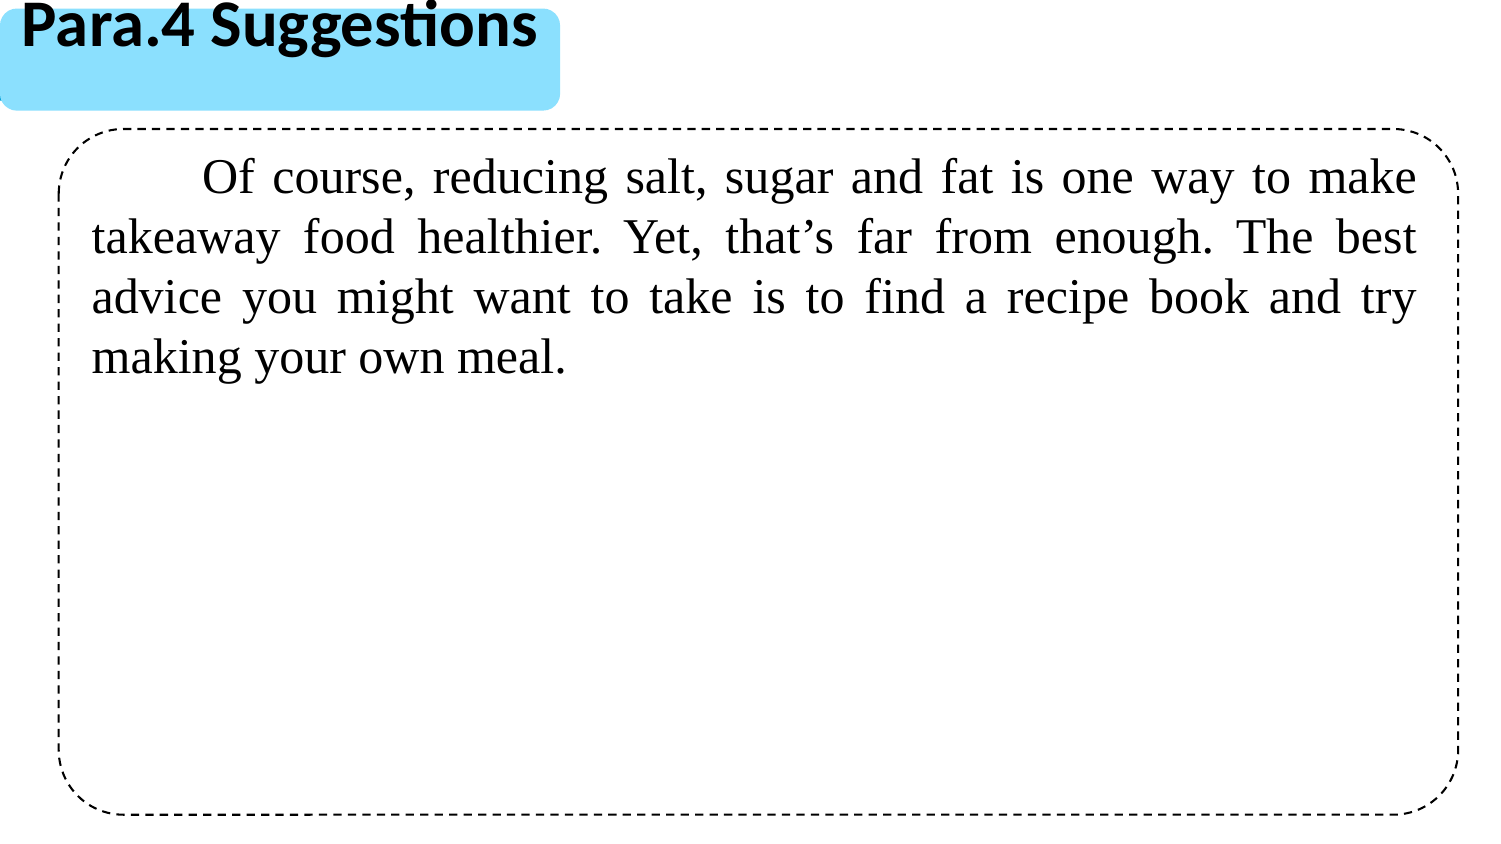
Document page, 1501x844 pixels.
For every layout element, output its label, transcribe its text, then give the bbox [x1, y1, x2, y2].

text_box Of course, reducing salt, sugar and fat is one way to make takeaway food healthier. Yet, that’s far from enough. The best advice you might want to take is to find a recipe book and try making your own meal. [76, 136, 1433, 417]
text_box Para.4 Suggestions [0, 7, 562, 112]
text_box [94, 127, 1423, 136]
text_box [57, 142, 1460, 816]
